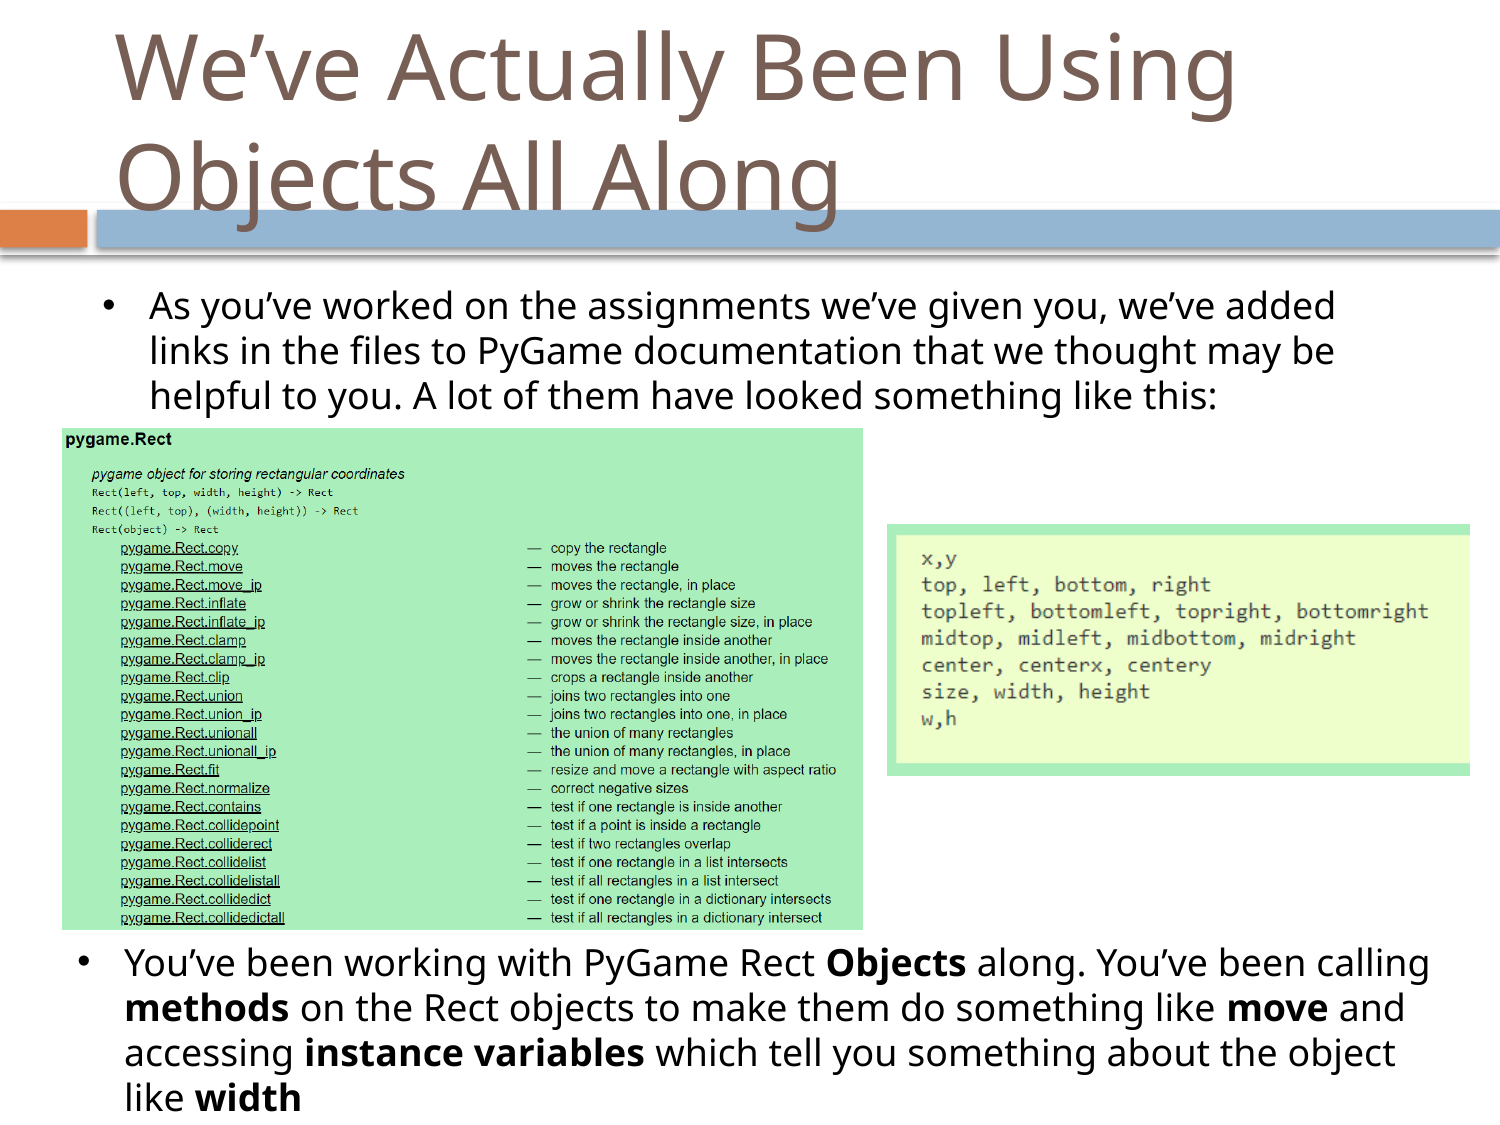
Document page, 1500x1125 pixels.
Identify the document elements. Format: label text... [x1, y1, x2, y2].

text_box As you’ve worked on the assignments we’ve given you, we’ve added links in the files to PyGame documentation that we thought may be helpful to you. A lot of them have looked something like this: [87, 274, 1438, 425]
title We’ve Actually Been Using Objects All Along [99, 37, 1438, 200]
picture [62, 427, 863, 930]
picture [887, 524, 1470, 776]
text_box You’ve been working with PyGame Rect Objects along. You’ve been calling methods on the Rect objects to make them do something like move and accessing instance variables which tell you something about the object like width [62, 931, 1463, 1125]
